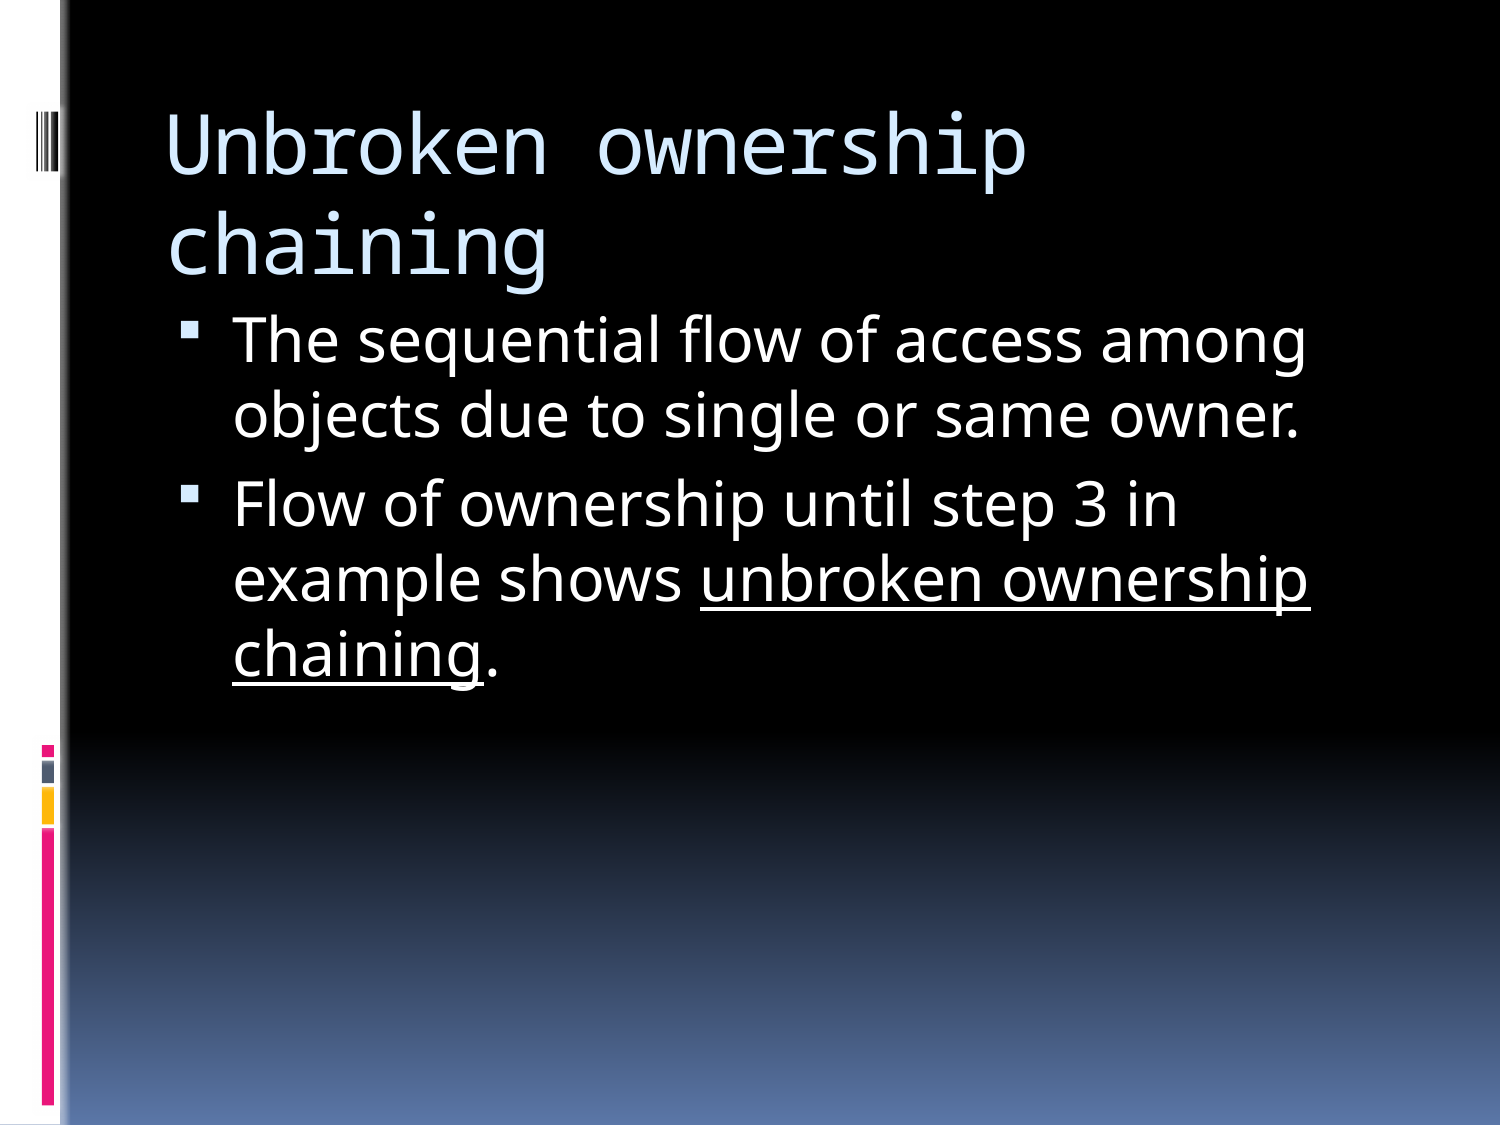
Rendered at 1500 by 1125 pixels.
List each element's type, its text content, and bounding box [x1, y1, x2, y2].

list The sequential flow of access among objects due to single or same owner. Flow of ownership until step 3 in example shows unbroken ownership chaining. [150, 292, 1425, 1043]
title Unbroken ownership chaining [150, 83, 1425, 234]
